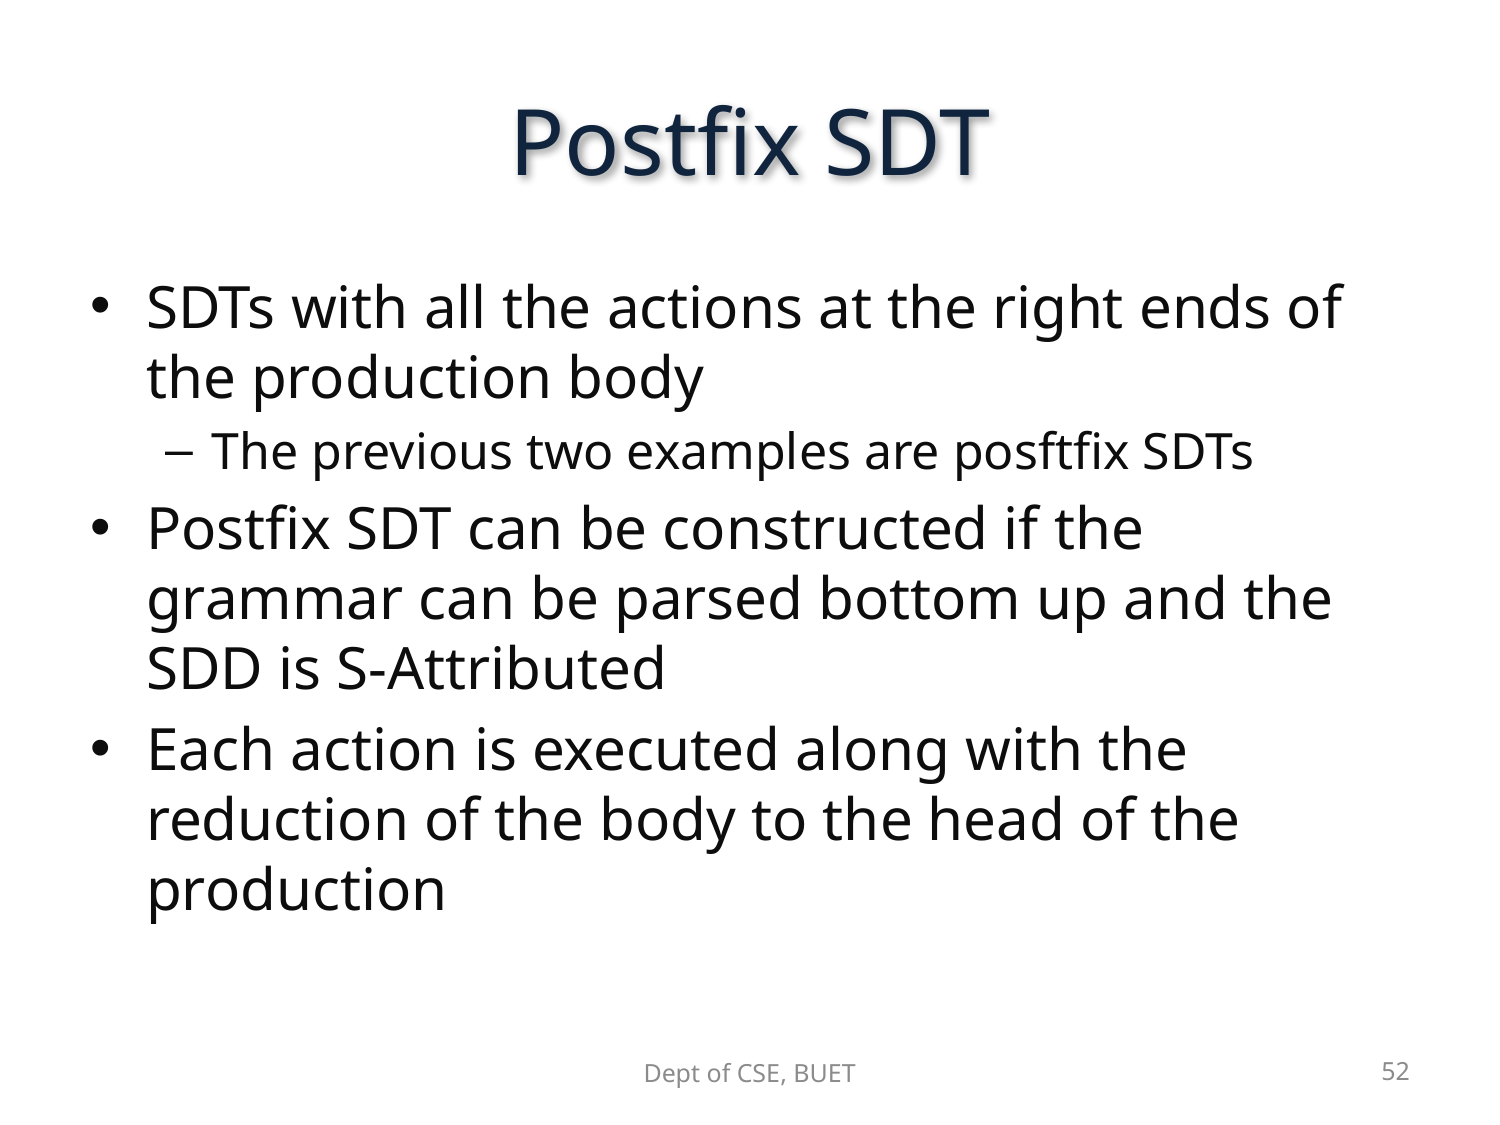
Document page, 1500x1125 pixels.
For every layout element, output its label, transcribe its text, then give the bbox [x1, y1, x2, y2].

slide_number 52 [1074, 1042, 1425, 1103]
title Postfix SDT [75, 45, 1425, 233]
list SDTs with all the actions at the right ends of the production body The previous two examples are posftfix SDTs Postfix SDT can be constructed if the grammar can be parsed bottom up and the SDD is S-Attributed Each action is executed along with the reduction of the body to the head of the production [75, 262, 1425, 1005]
footer Dept of CSE, BUET [512, 1042, 988, 1103]
